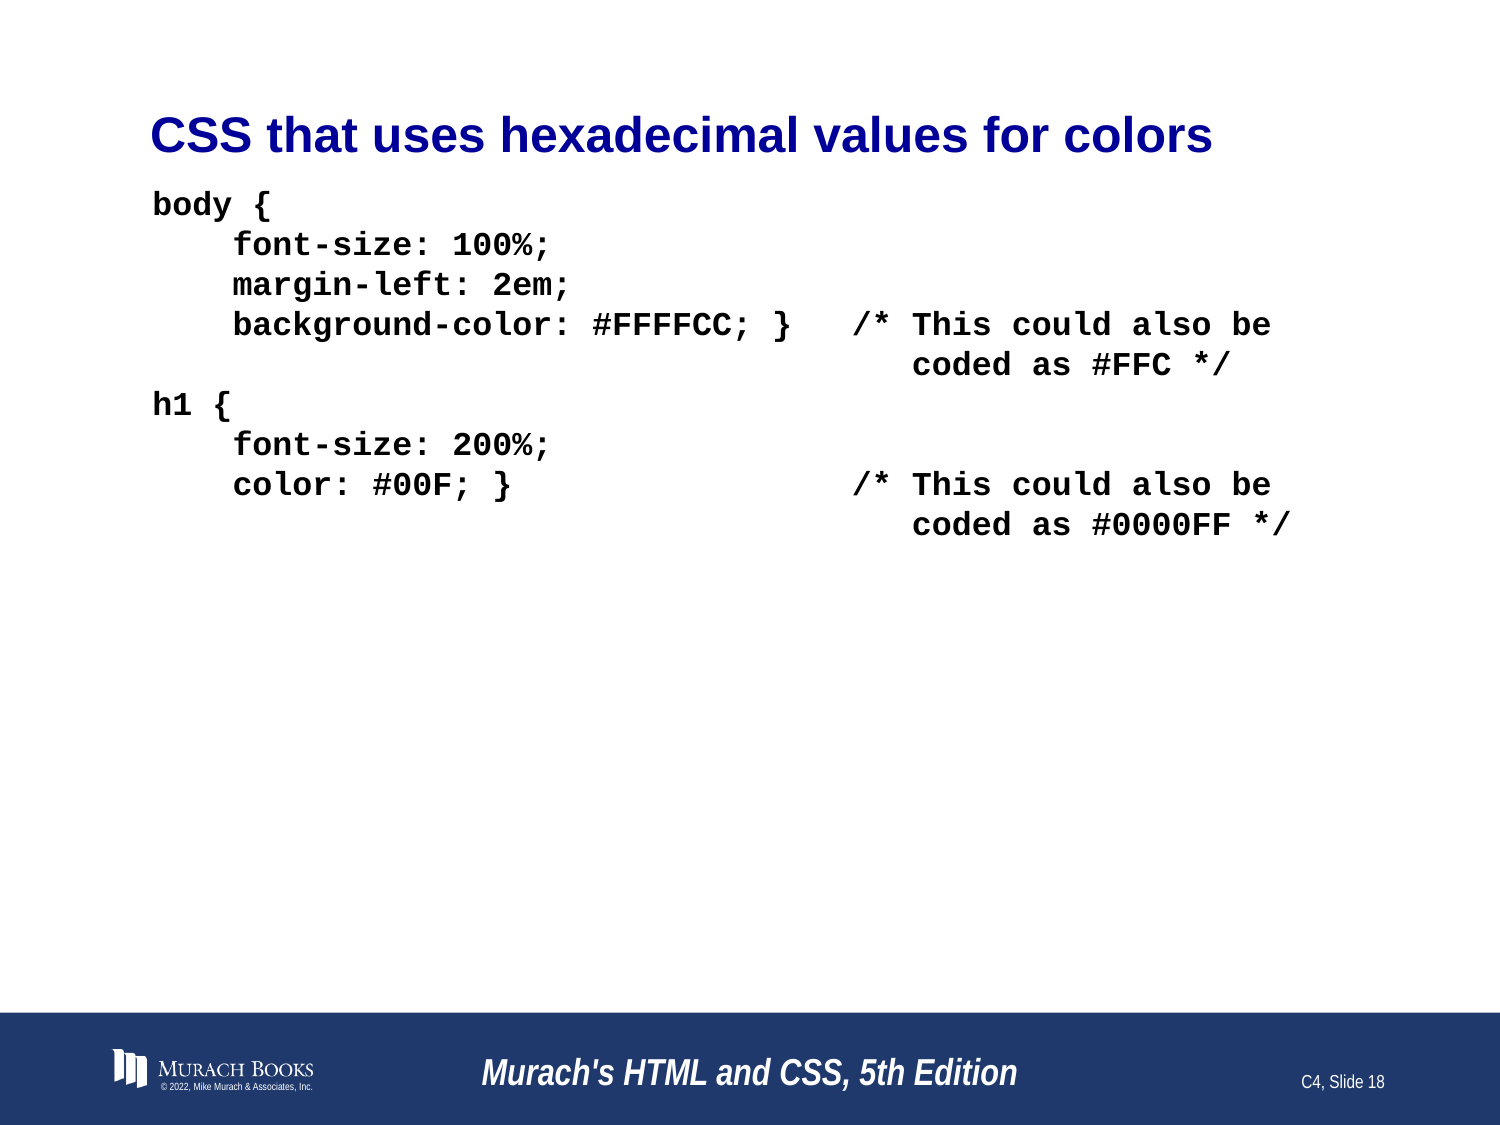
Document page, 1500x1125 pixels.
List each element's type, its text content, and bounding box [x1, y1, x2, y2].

footer © 2022, Mike Murach & Associates, Inc. [12, 1025, 463, 1100]
slide_number Murach's HTML and CSS, 5th Edition [463, 1025, 1050, 1100]
slide_number C4, Slide 18 [1087, 1025, 1400, 1100]
title CSS that uses hexadecimal values for colors [150, 102, 1350, 164]
list body { font-size: 100%; margin-left: 2em; background-color: #FFFFCC; } /* This could also be coded as #FFC */ h1 { font-size: 200%; color: #00F; } /* This could also be coded as #0000FF */ [137, 174, 1350, 975]
